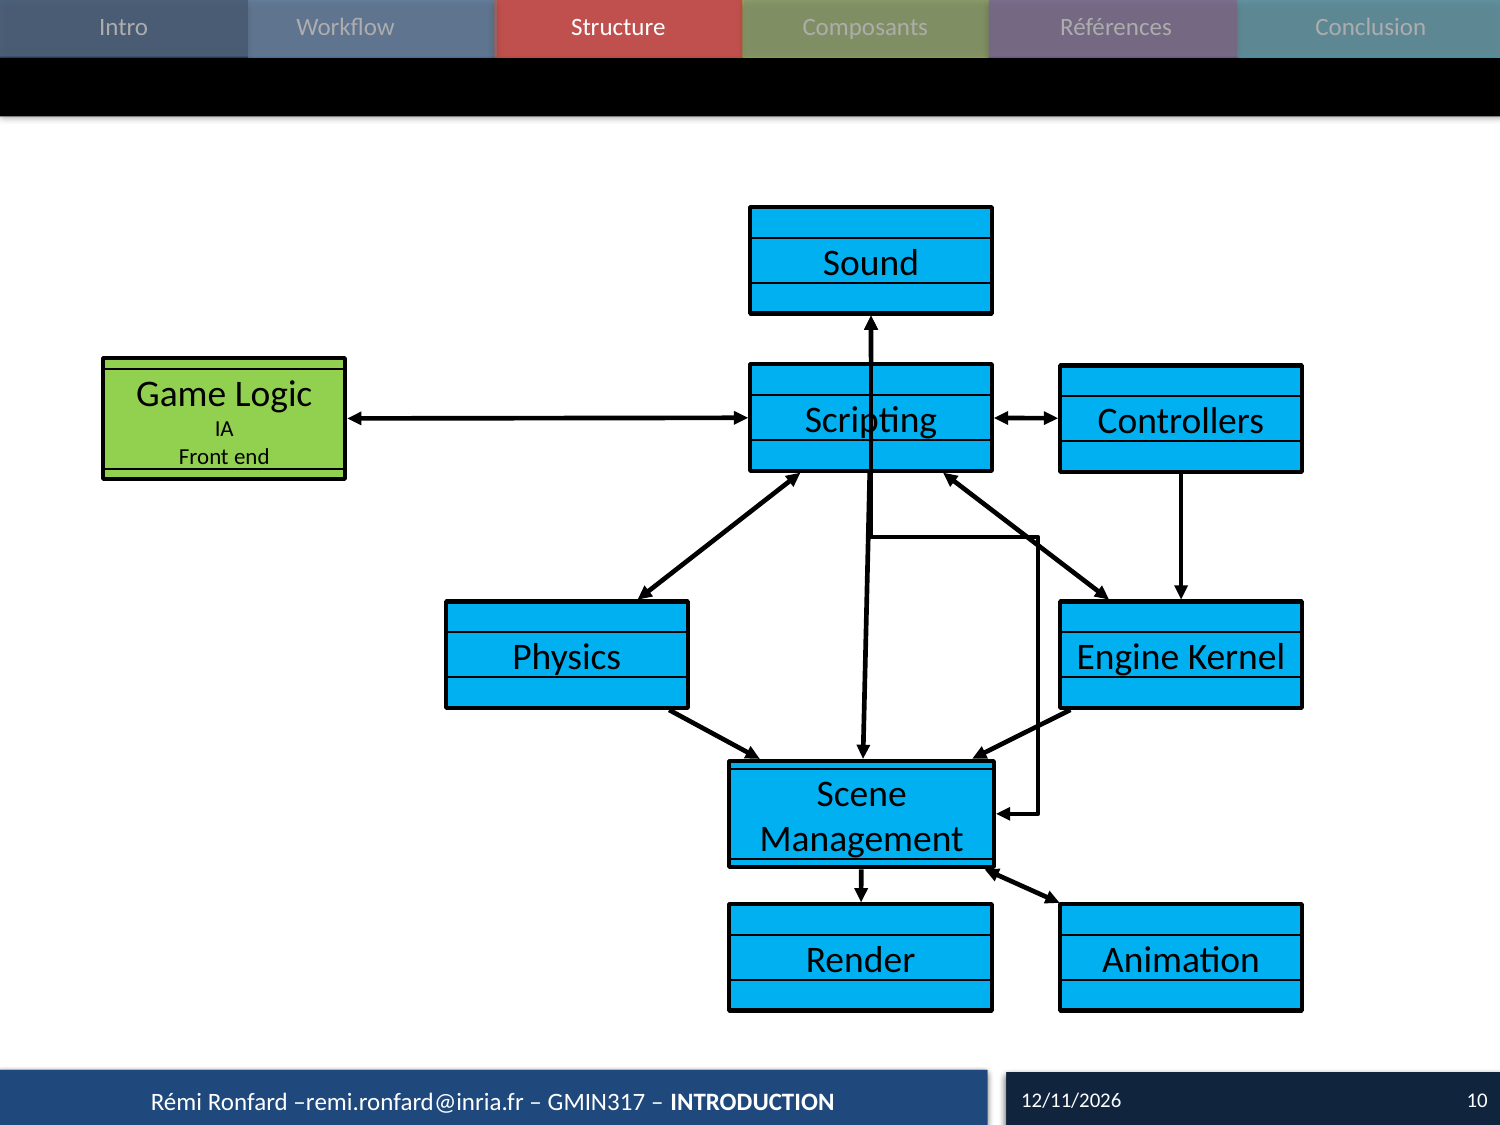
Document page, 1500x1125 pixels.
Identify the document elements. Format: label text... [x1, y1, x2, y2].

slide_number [1006, 1070, 1153, 1125]
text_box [102, 207, 1303, 1011]
footer Rémi Ronfard –remi.ronfard@inria.fr – GMIN317 – INTRODUCTION [0, 1072, 988, 1125]
slide_number 10 [1153, 1071, 1500, 1125]
